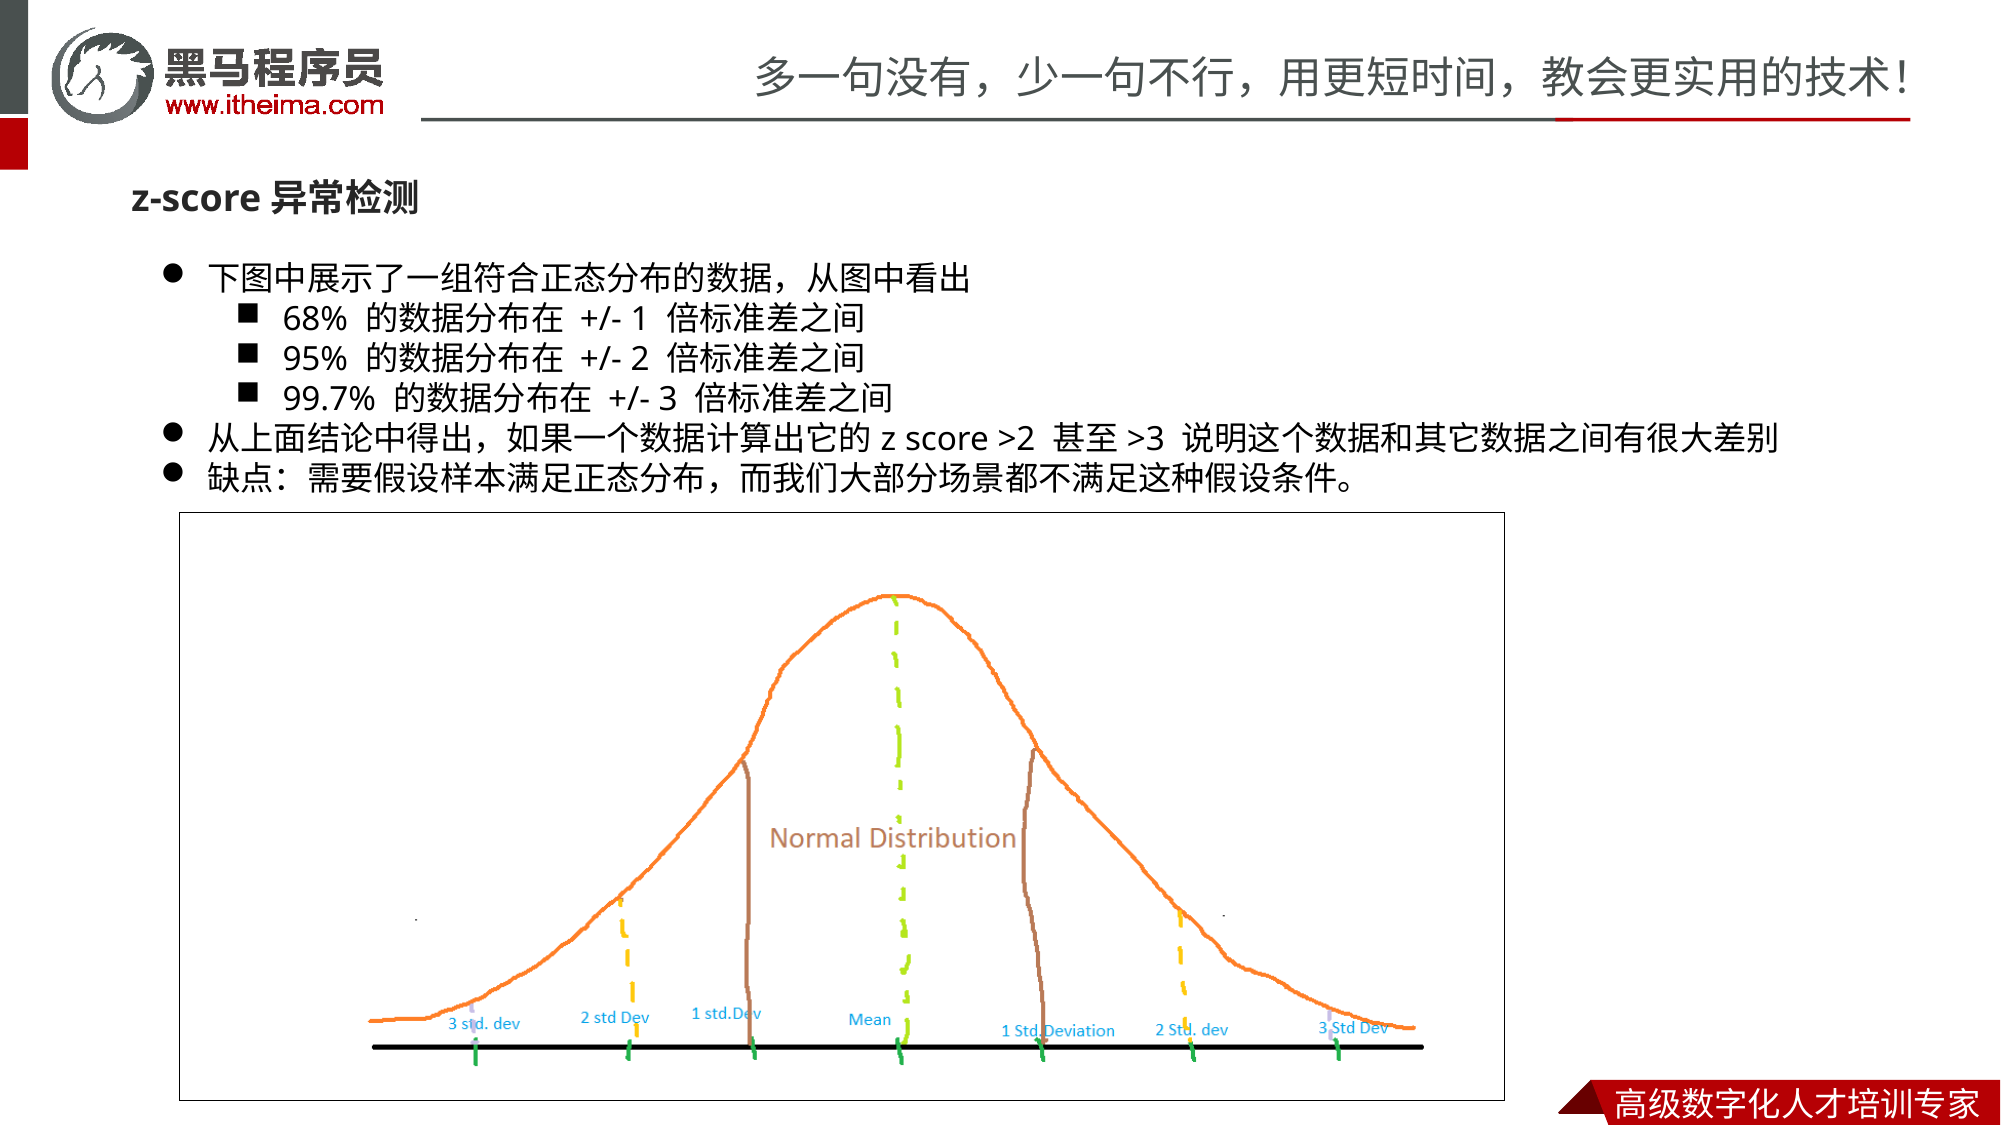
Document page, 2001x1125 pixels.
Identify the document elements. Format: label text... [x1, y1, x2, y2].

text_box 下图中展示了一组符合正态分布的数据，从图中看出 68% 的数据分布在 +/- 1 倍标准差之间 95% 的数据分布在 +/- 2 倍标准差之间 99.7% 的数据分布在 +/- 3 倍标准差之间 从上面结论中得出，如果一个数据计算出它的z score >2 甚至>3 说明这个数据和其它数据之间有很大差别 缺点：需要假设样本满足正态分布，而我们大部分场景都不满足这种假设条件。 [145, 250, 1880, 571]
picture [50, 26, 384, 125]
picture [179, 512, 1506, 1101]
list z-score异常检测 [116, 154, 1880, 239]
